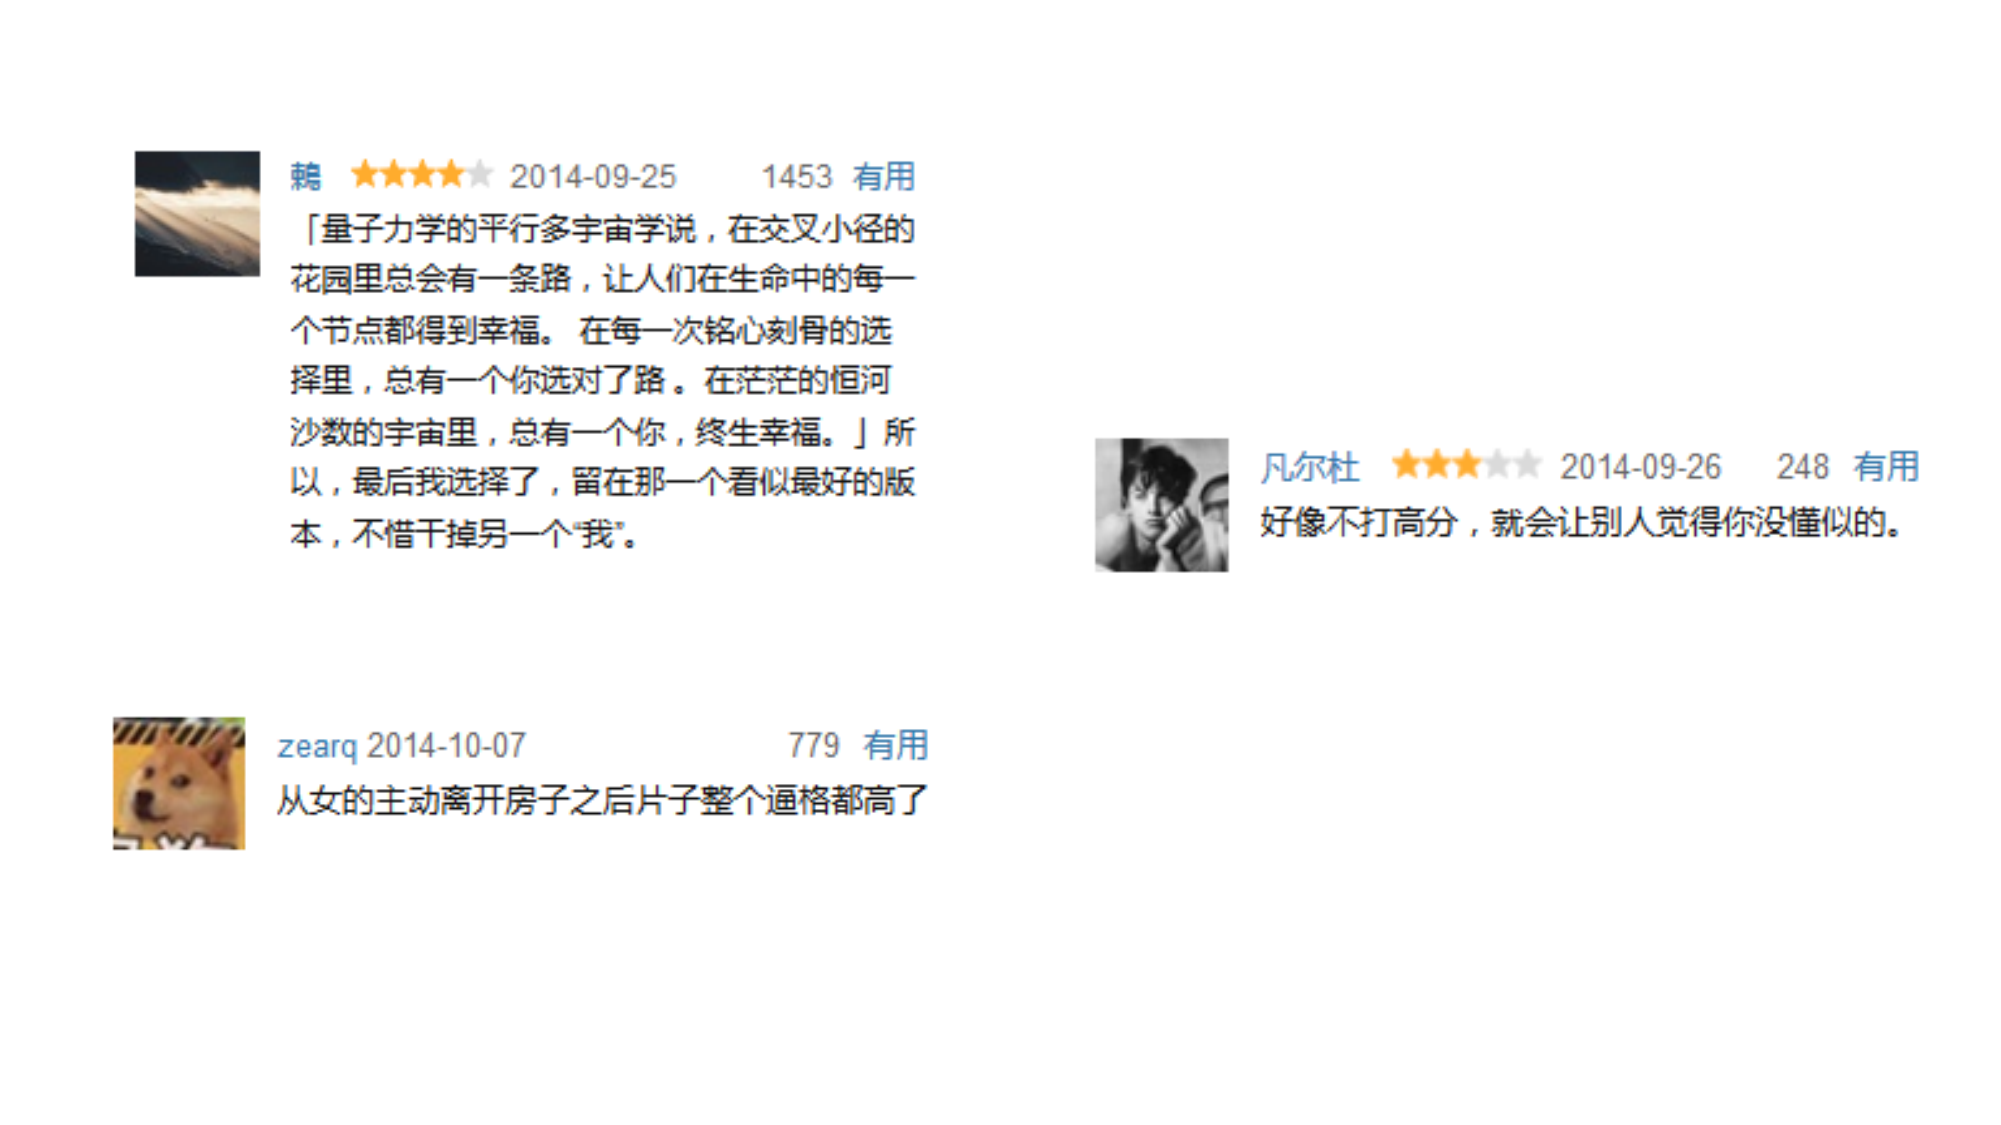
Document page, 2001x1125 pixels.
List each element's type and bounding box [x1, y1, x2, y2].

picture [114, 126, 933, 567]
picture [104, 703, 933, 868]
picture [1086, 424, 1934, 603]
